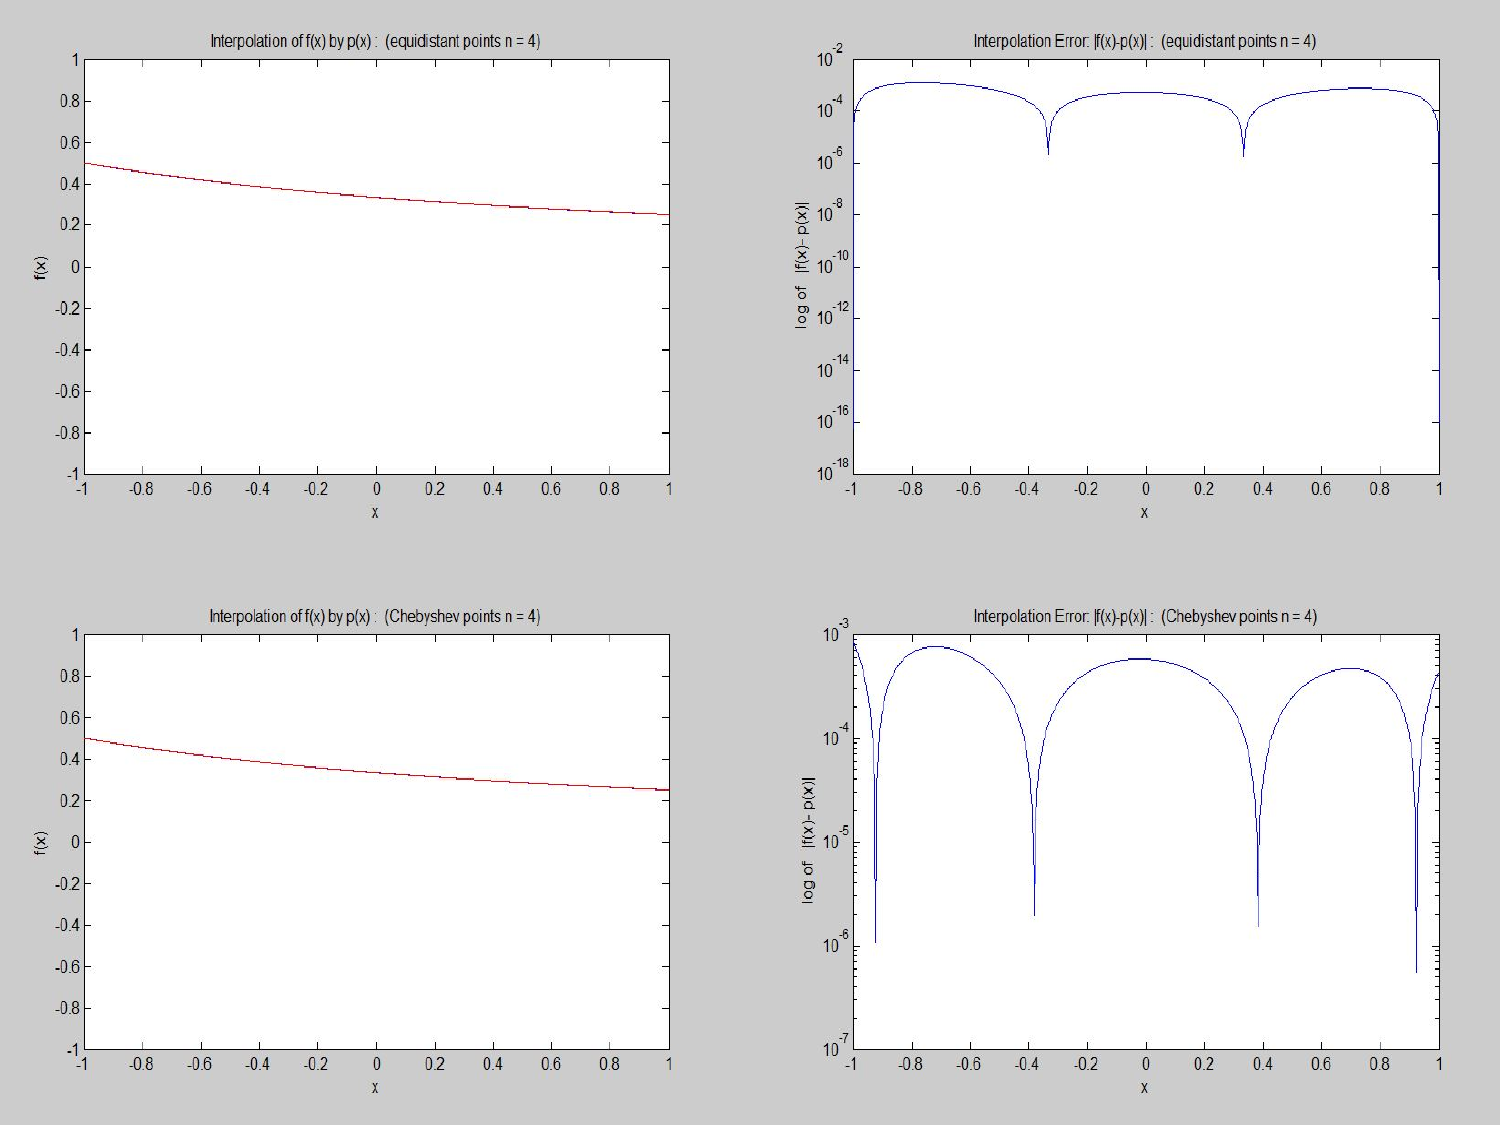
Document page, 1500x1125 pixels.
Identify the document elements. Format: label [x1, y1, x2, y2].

list [0, 0, 1500, 1125]
